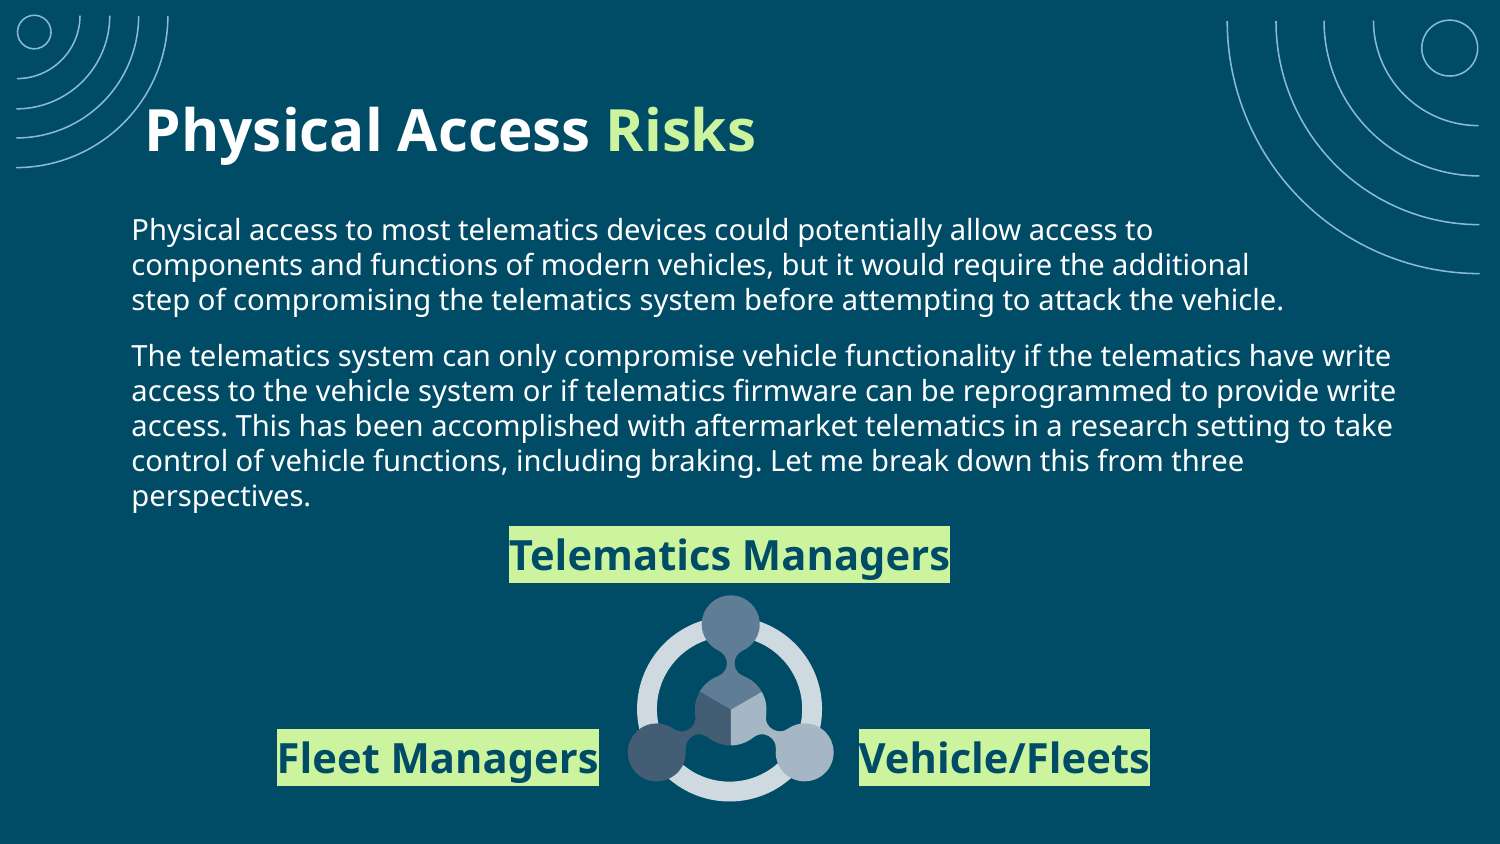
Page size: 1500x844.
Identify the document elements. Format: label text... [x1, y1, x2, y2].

text_box Vehicle/Fleets [843, 731, 1174, 782]
text_box The telematics system can only compromise vehicle functionality if the telematics have write access to the vehicle system or if telematics firmware can be reprogrammed to provide write access. This has been accomplished with aftermarket telematics in a research setting to take control of vehicle functions, including braking. Let me break down this from three perspectives. [116, 329, 1429, 520]
text_box Physical access to most telematics devices could potentially allow access to components and functions of modern vehicles, but it would require the additional step of compromising the telematics system before attempting to attack the vehicle. [116, 204, 1319, 324]
title Physical Access Risks [129, 93, 1382, 167]
text_box Fleet Managers [238, 731, 619, 782]
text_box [624, 595, 839, 802]
text_box Telematics Managers [474, 529, 985, 579]
